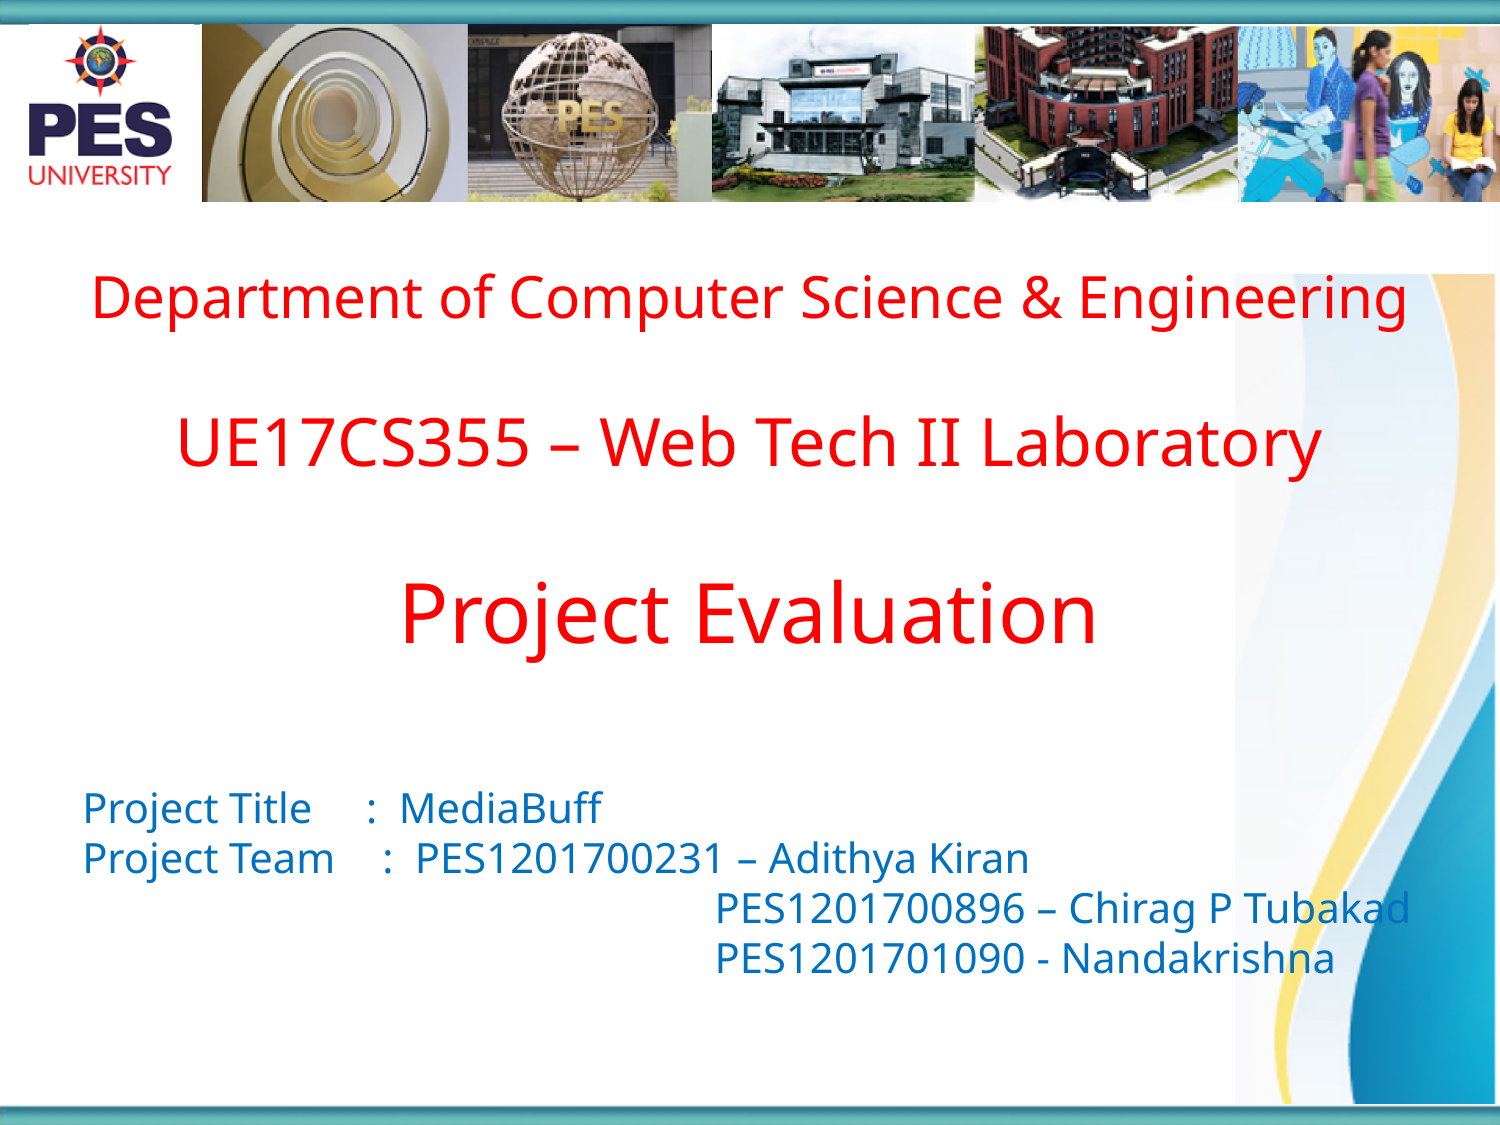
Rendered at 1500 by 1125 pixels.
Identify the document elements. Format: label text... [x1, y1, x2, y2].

picture [0, 0, 1500, 1125]
text_box Department of Computer Science & Engineering UE17CS355 – Web Tech II Laboratory Project Evaluation [69, 252, 1431, 470]
text_box Project Title : MediaBuff Project Team : PES1201700231 – Adithya Kiran PES1201700896 – Chirag P Tubakad PES1201701090 - Nandakrishna [67, 774, 1455, 1000]
